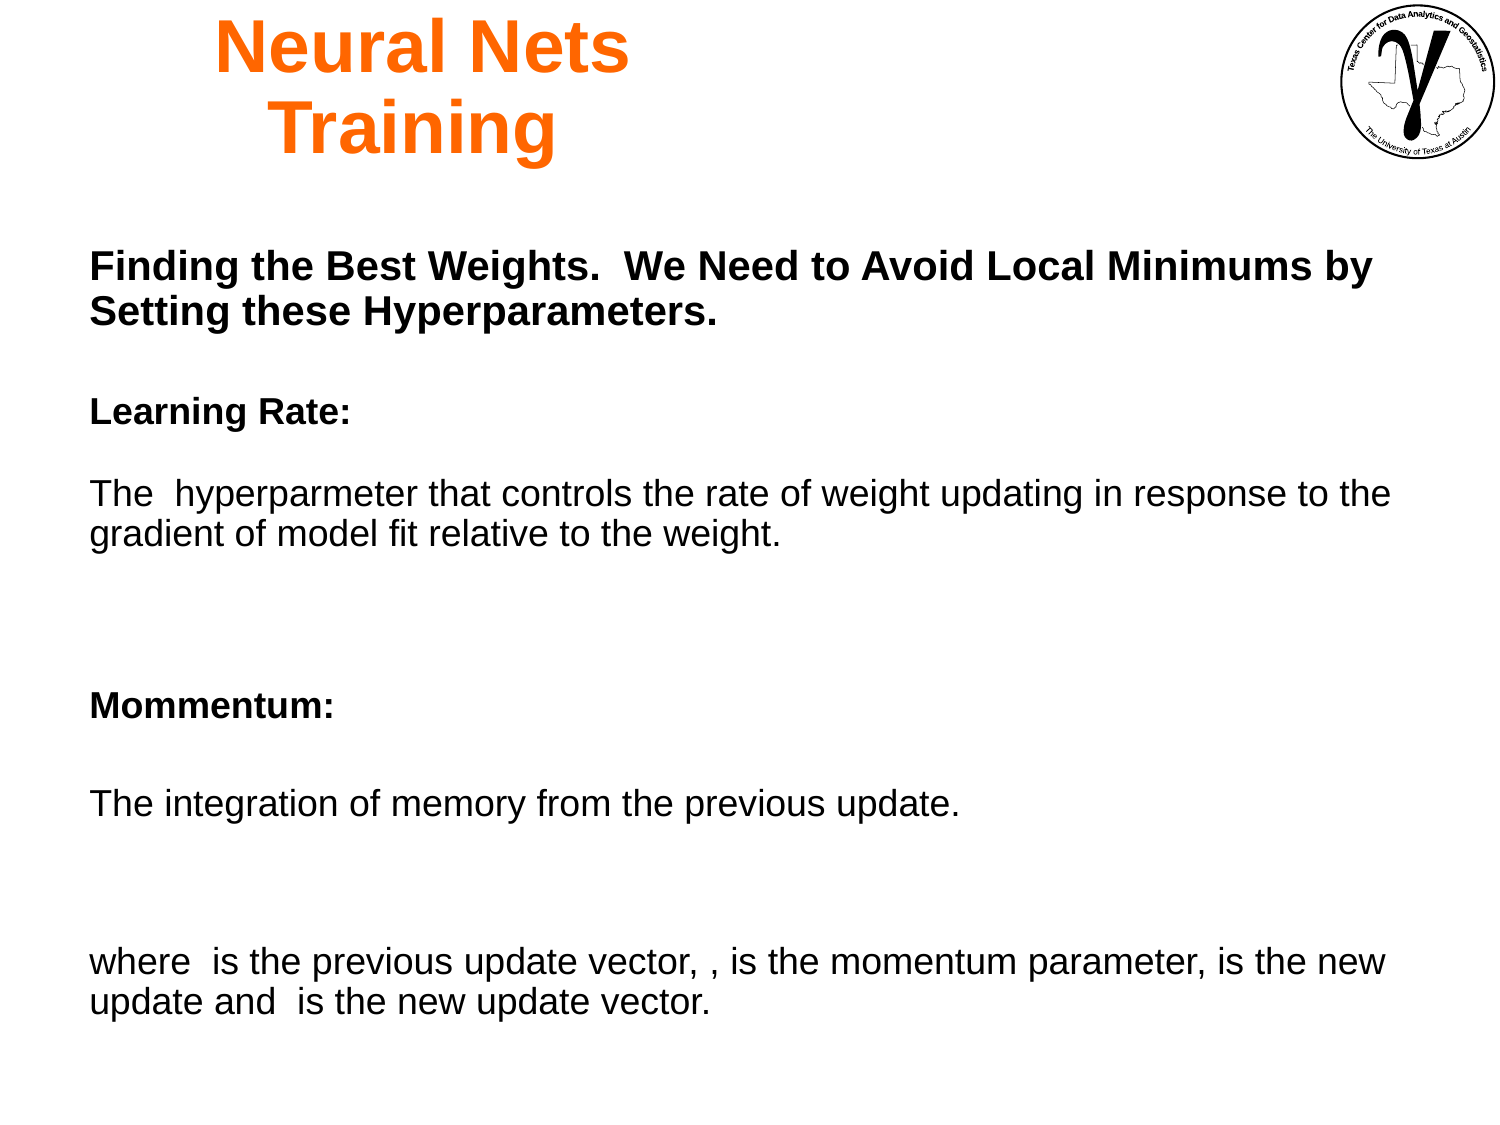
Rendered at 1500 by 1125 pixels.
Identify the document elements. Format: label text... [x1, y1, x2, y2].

title Neural Nets Training [98, 0, 748, 188]
